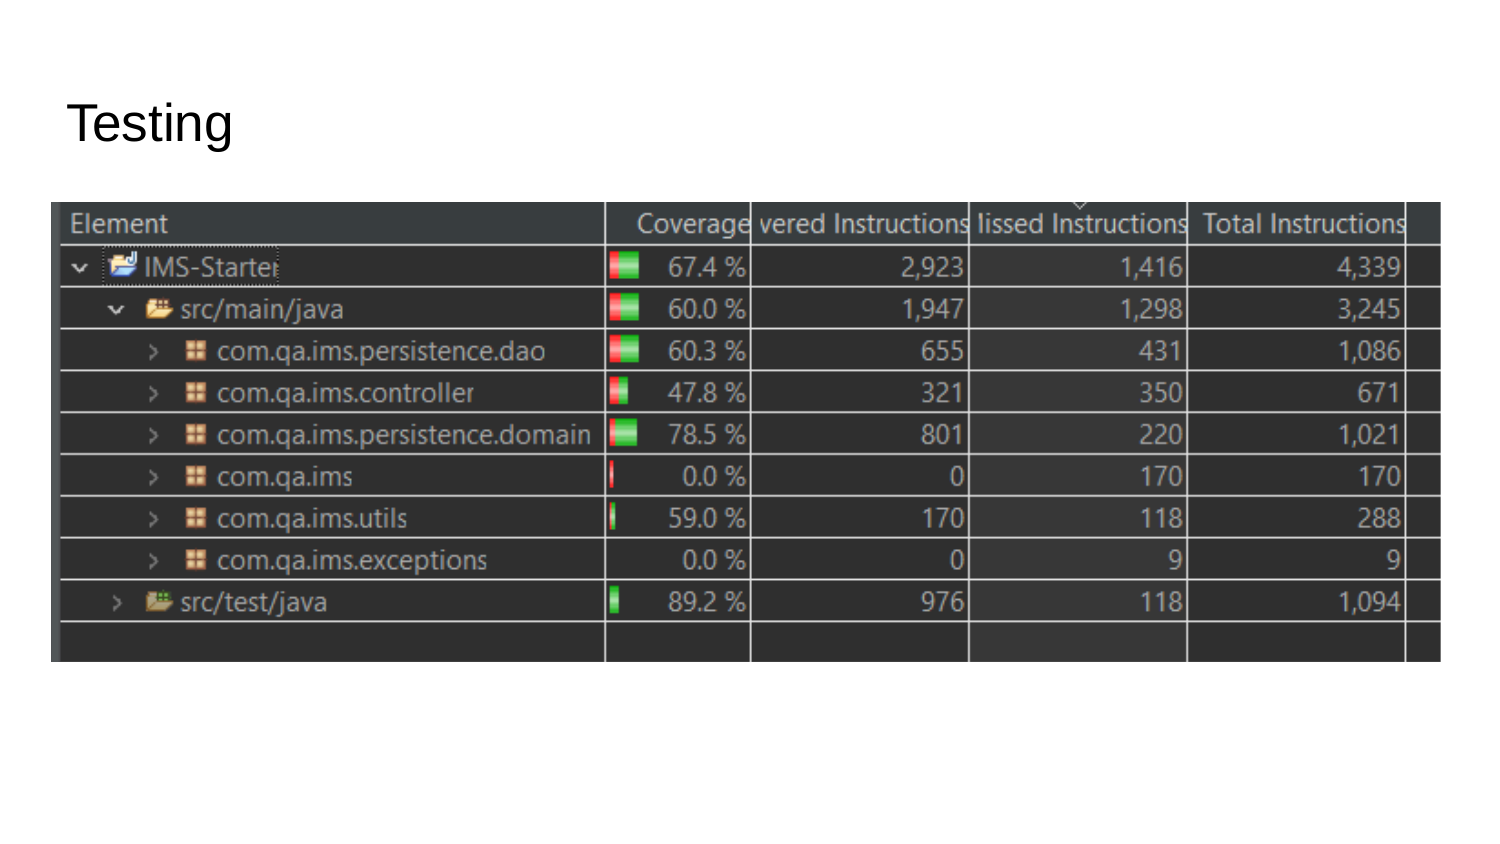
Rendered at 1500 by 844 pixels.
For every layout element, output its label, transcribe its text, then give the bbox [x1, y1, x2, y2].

title Testing [51, 72, 1449, 167]
picture [50, 201, 1441, 662]
